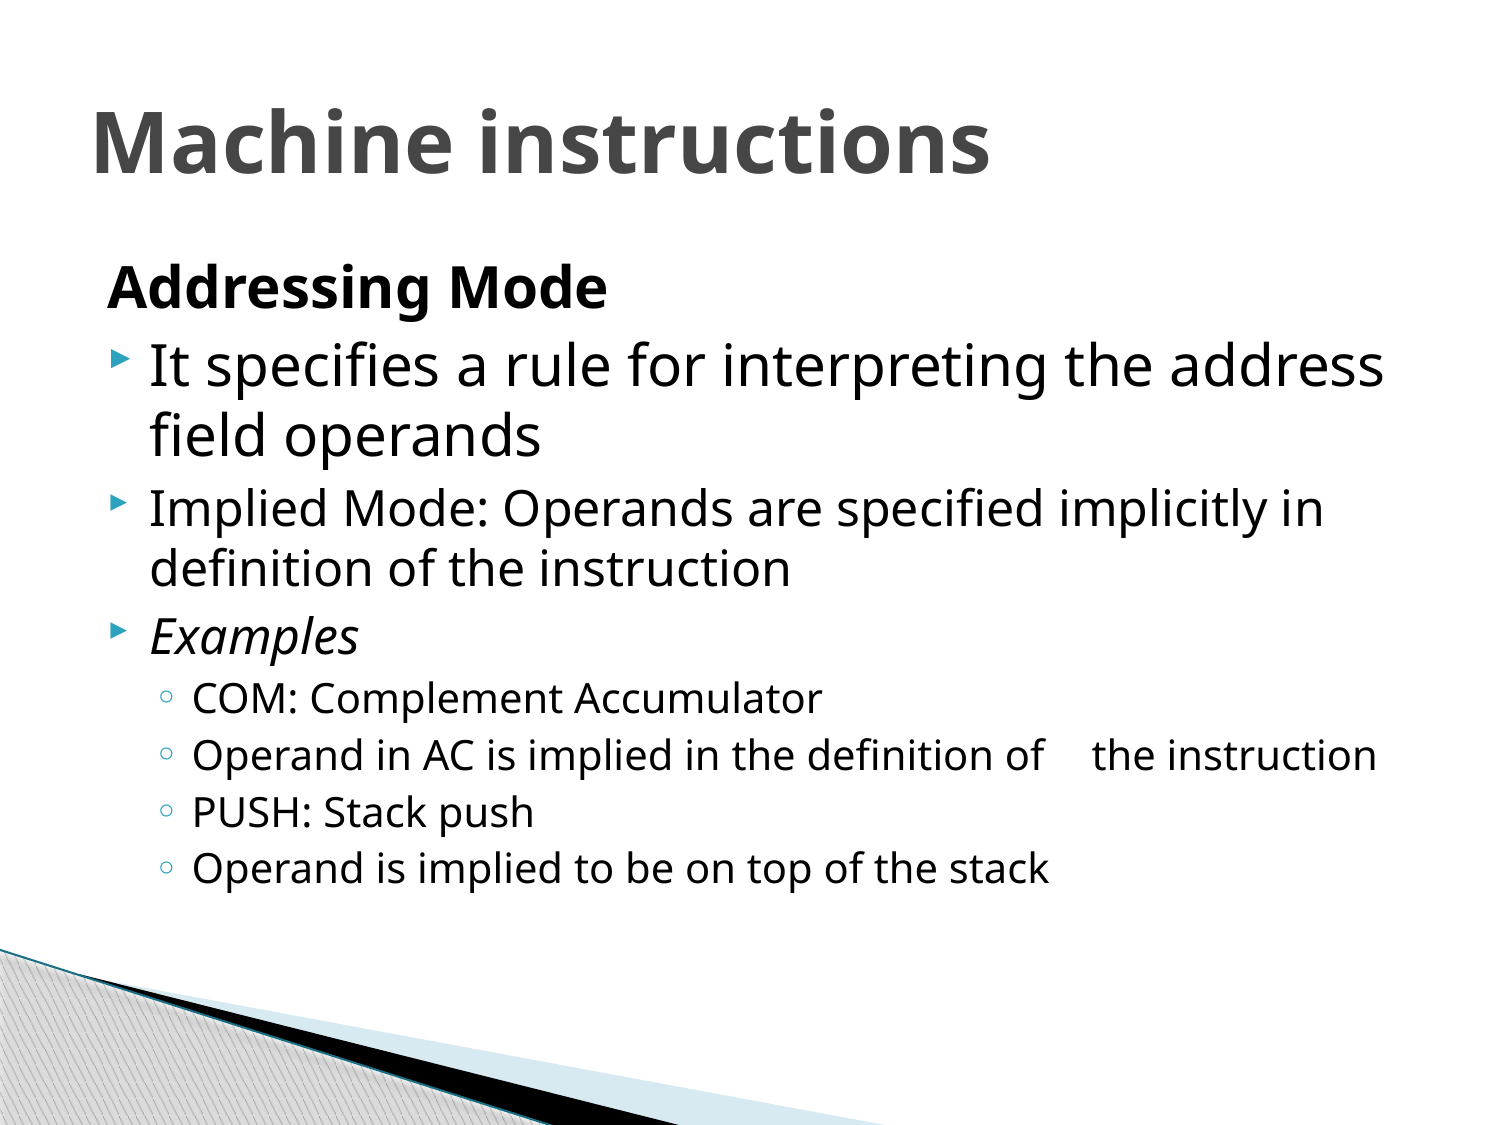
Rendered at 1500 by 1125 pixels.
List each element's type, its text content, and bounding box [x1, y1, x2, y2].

title Machine instructions [75, 45, 1425, 233]
list Addressing Mode It specifies a rule for interpreting the address field operands Implied Mode: Operands are specified implicitly in definition of the instruction Examples COM: Complement Accumulator Operand in AC is implied in the definition of the instruction PUSH: Stack push Operand is implied to be on top of the stack [75, 243, 1425, 986]
